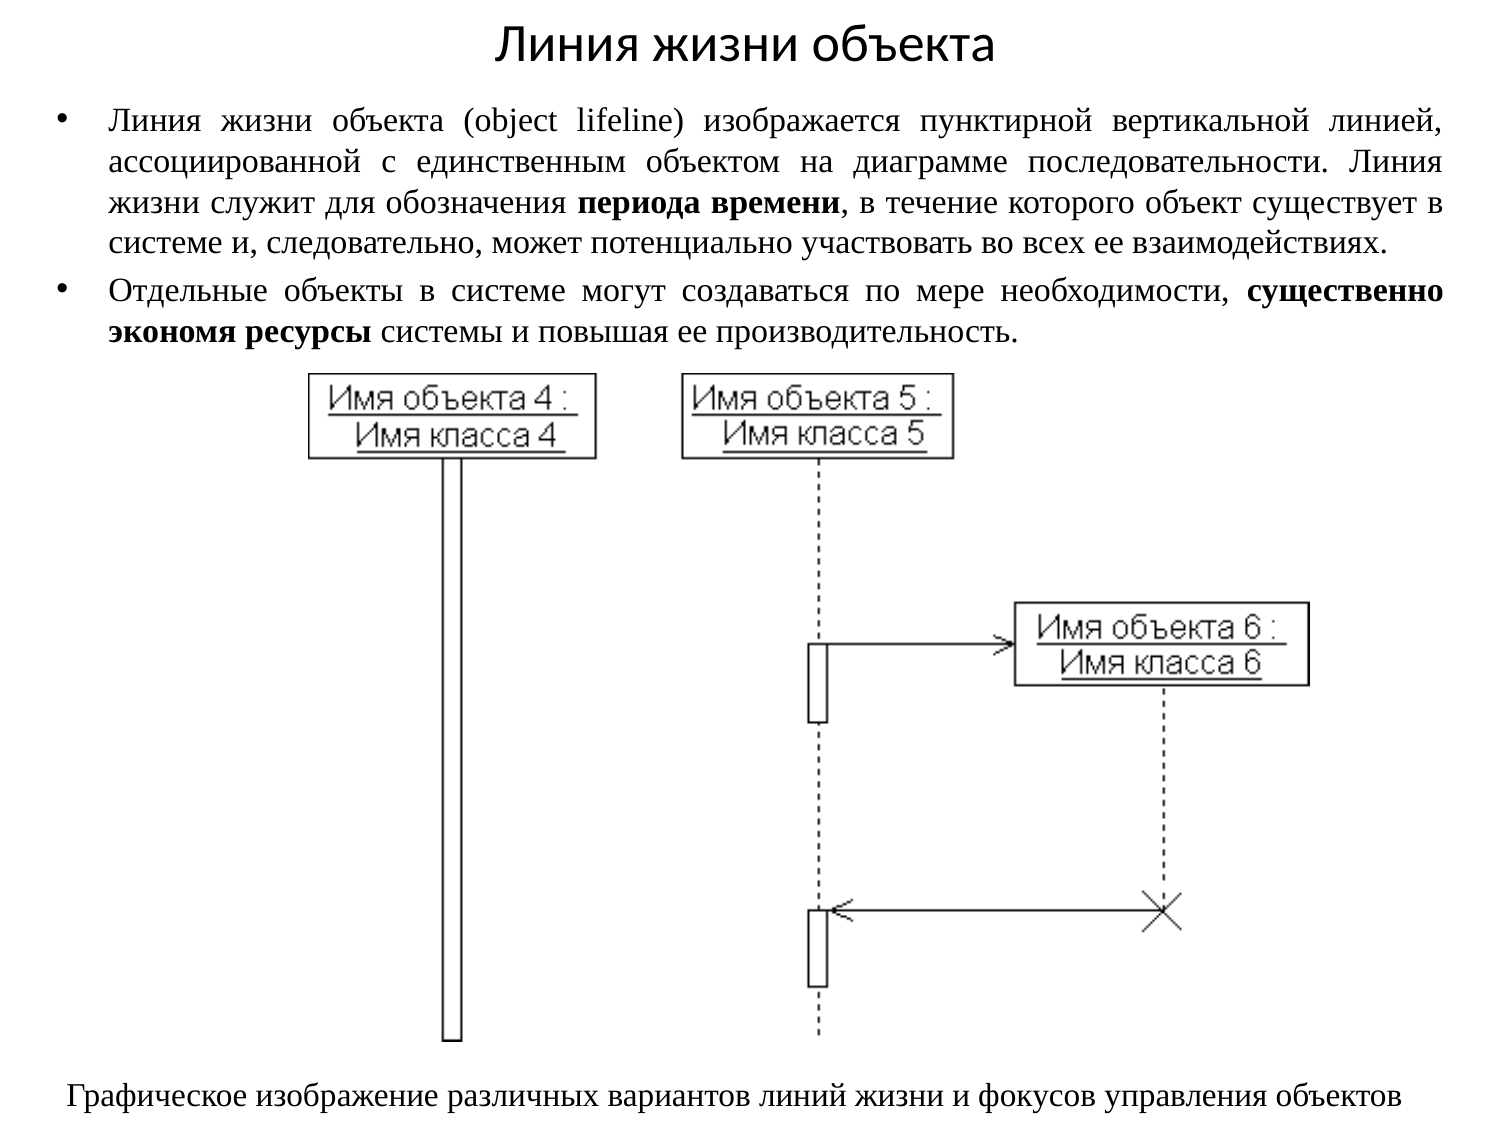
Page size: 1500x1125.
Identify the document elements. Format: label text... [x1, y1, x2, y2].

title Линия жизни объекта [76, 0, 1427, 81]
picture [308, 373, 1310, 1043]
text_box Графическое изображение различных вариантов линий жизни и фокусов управления объектов [51, 1065, 1458, 1121]
list Линия жизни объекта (object lifeline) изображается пунктирной вертикальной линией, ассоциированной с единственным объектом на диаграмме последовательности. Линия жизни служит для обозначения периода времени, в течение которого объект существует в системе и, следовательно, может потенциально участвовать во всех ее взаимодействиях. Отдельные объекты в системе могут создаваться по мере необходимости, существенно экономя ресурсы системы и повышая ее производительность. [41, 90, 1459, 386]
